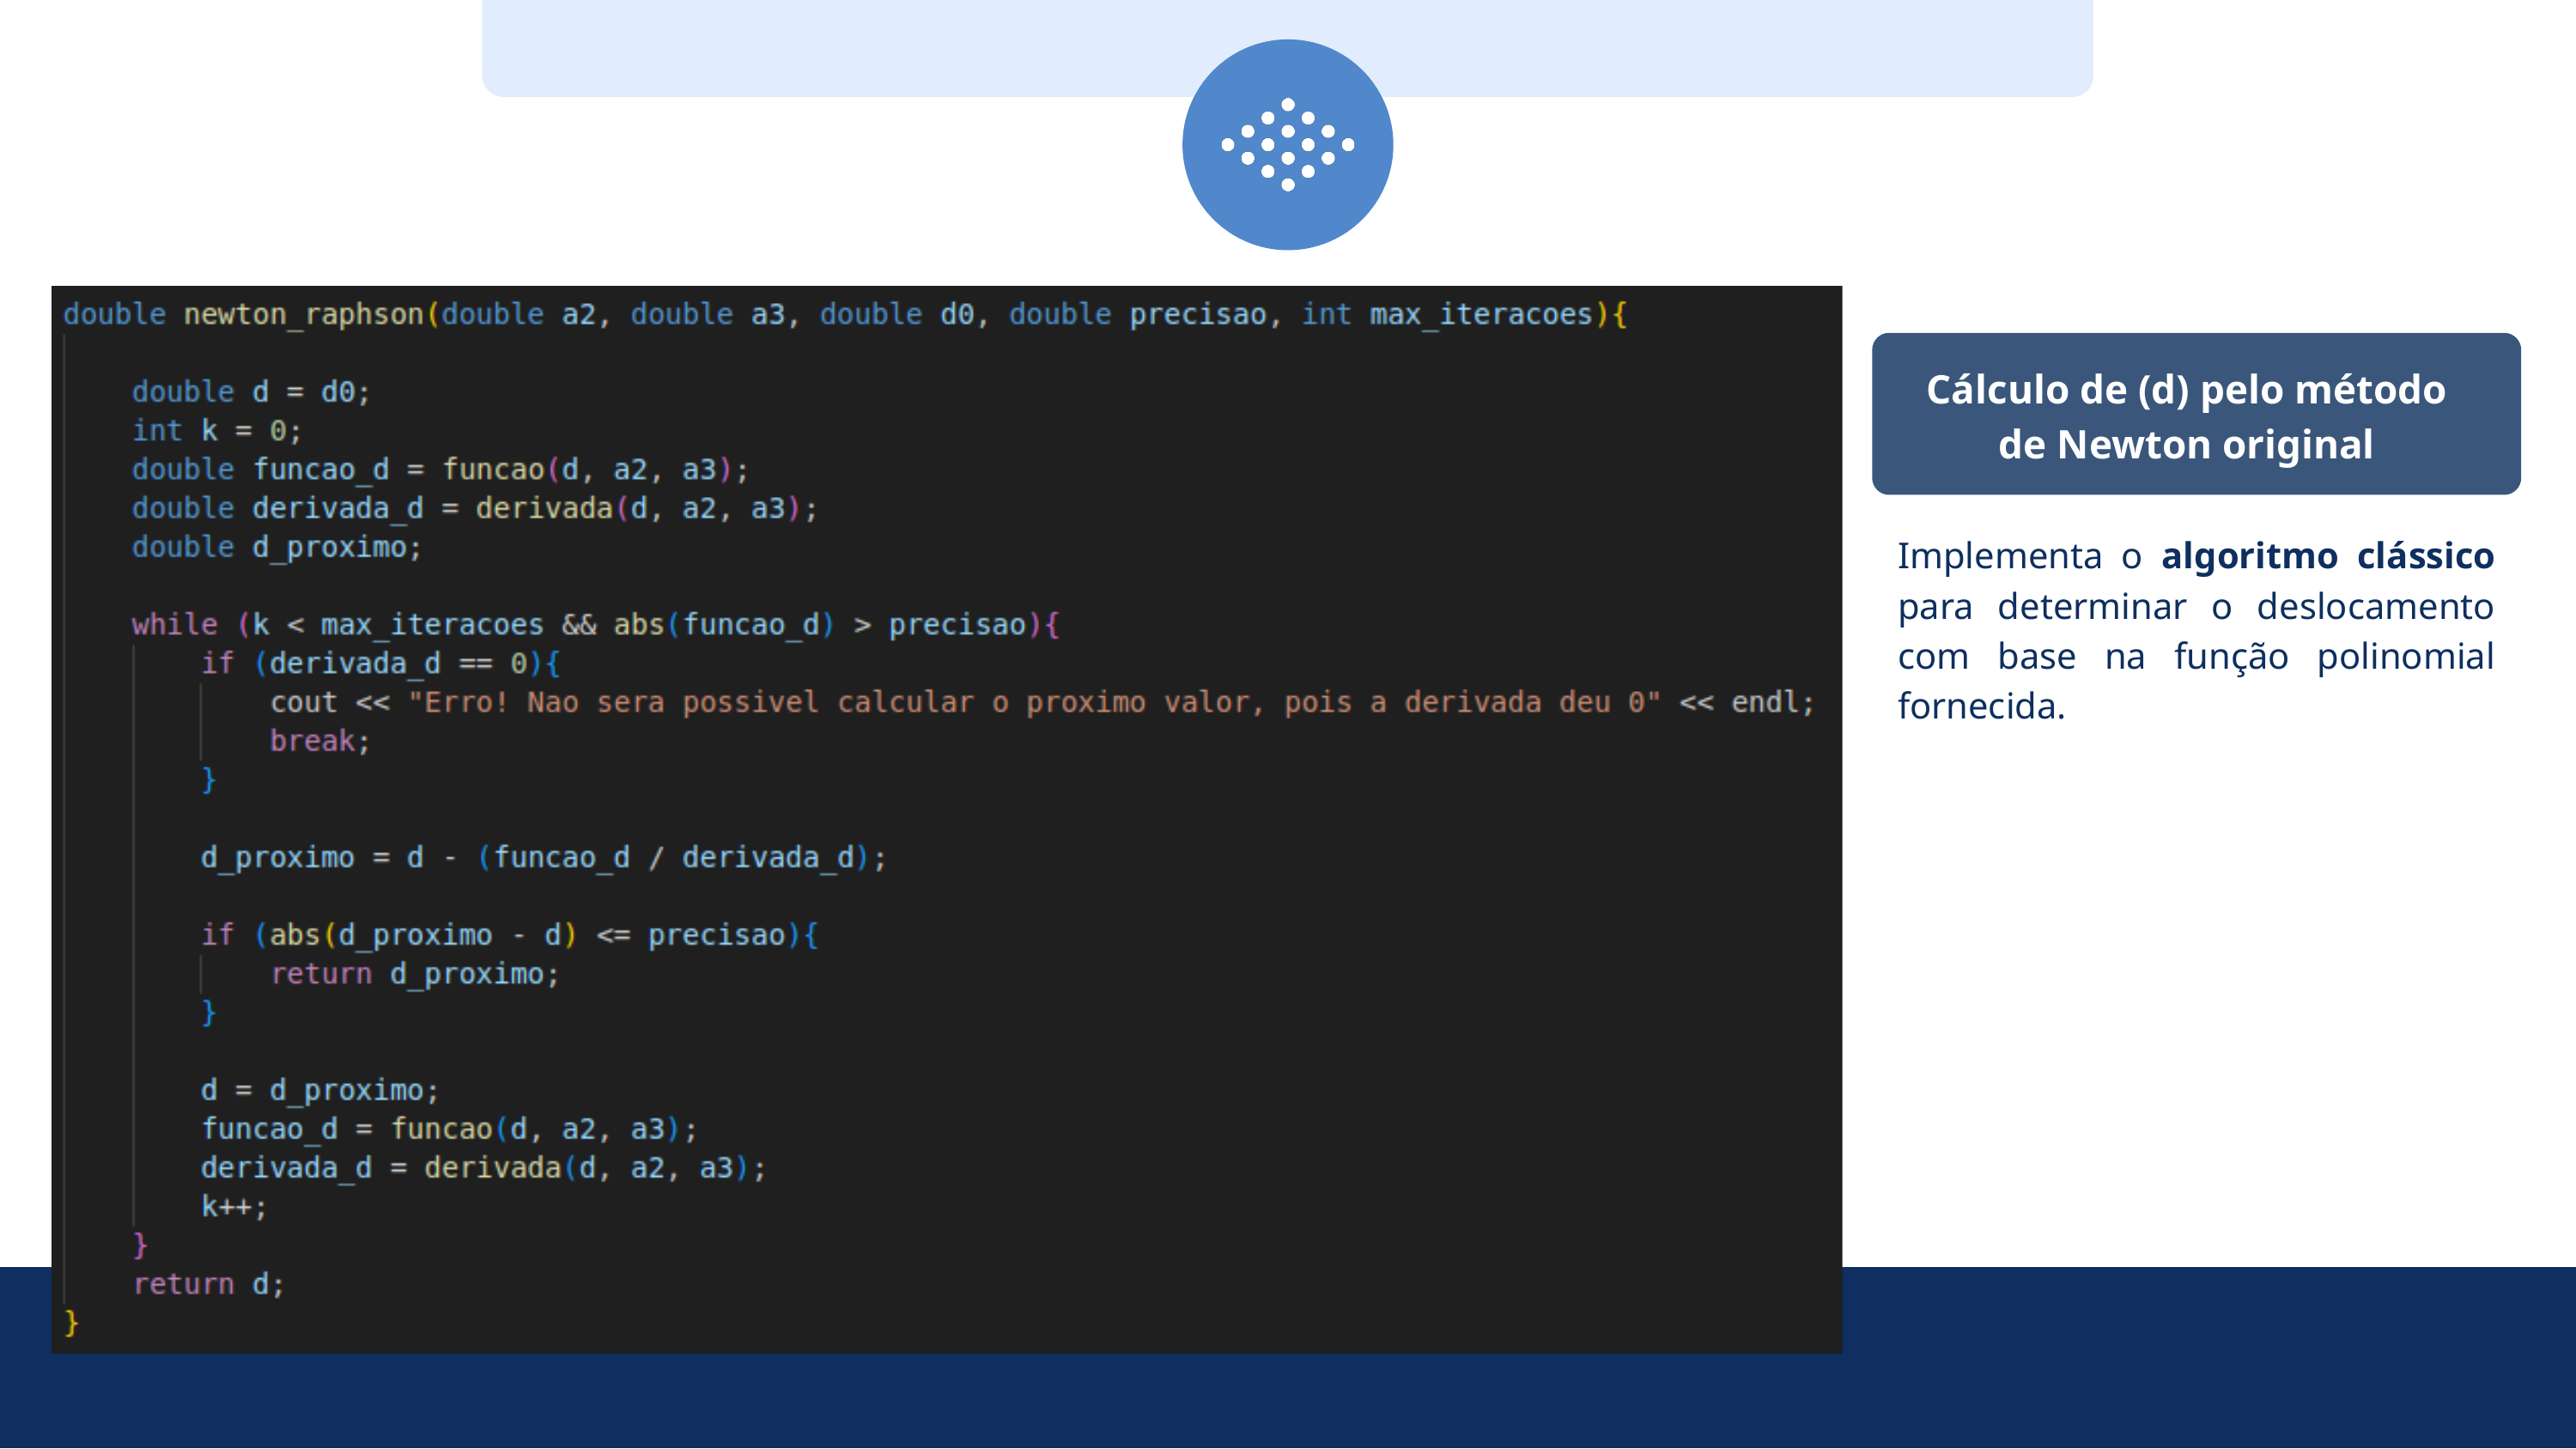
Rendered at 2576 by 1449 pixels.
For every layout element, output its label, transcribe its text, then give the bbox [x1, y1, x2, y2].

text_box [52, 286, 1843, 1264]
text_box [0, 1266, 2576, 1449]
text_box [482, 0, 2094, 98]
text_box Implementa o algoritmo clássico para determinar o deslocamento com base na função polinomial fornecida. [1898, 525, 2496, 727]
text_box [1872, 332, 2522, 495]
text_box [1182, 39, 1394, 251]
